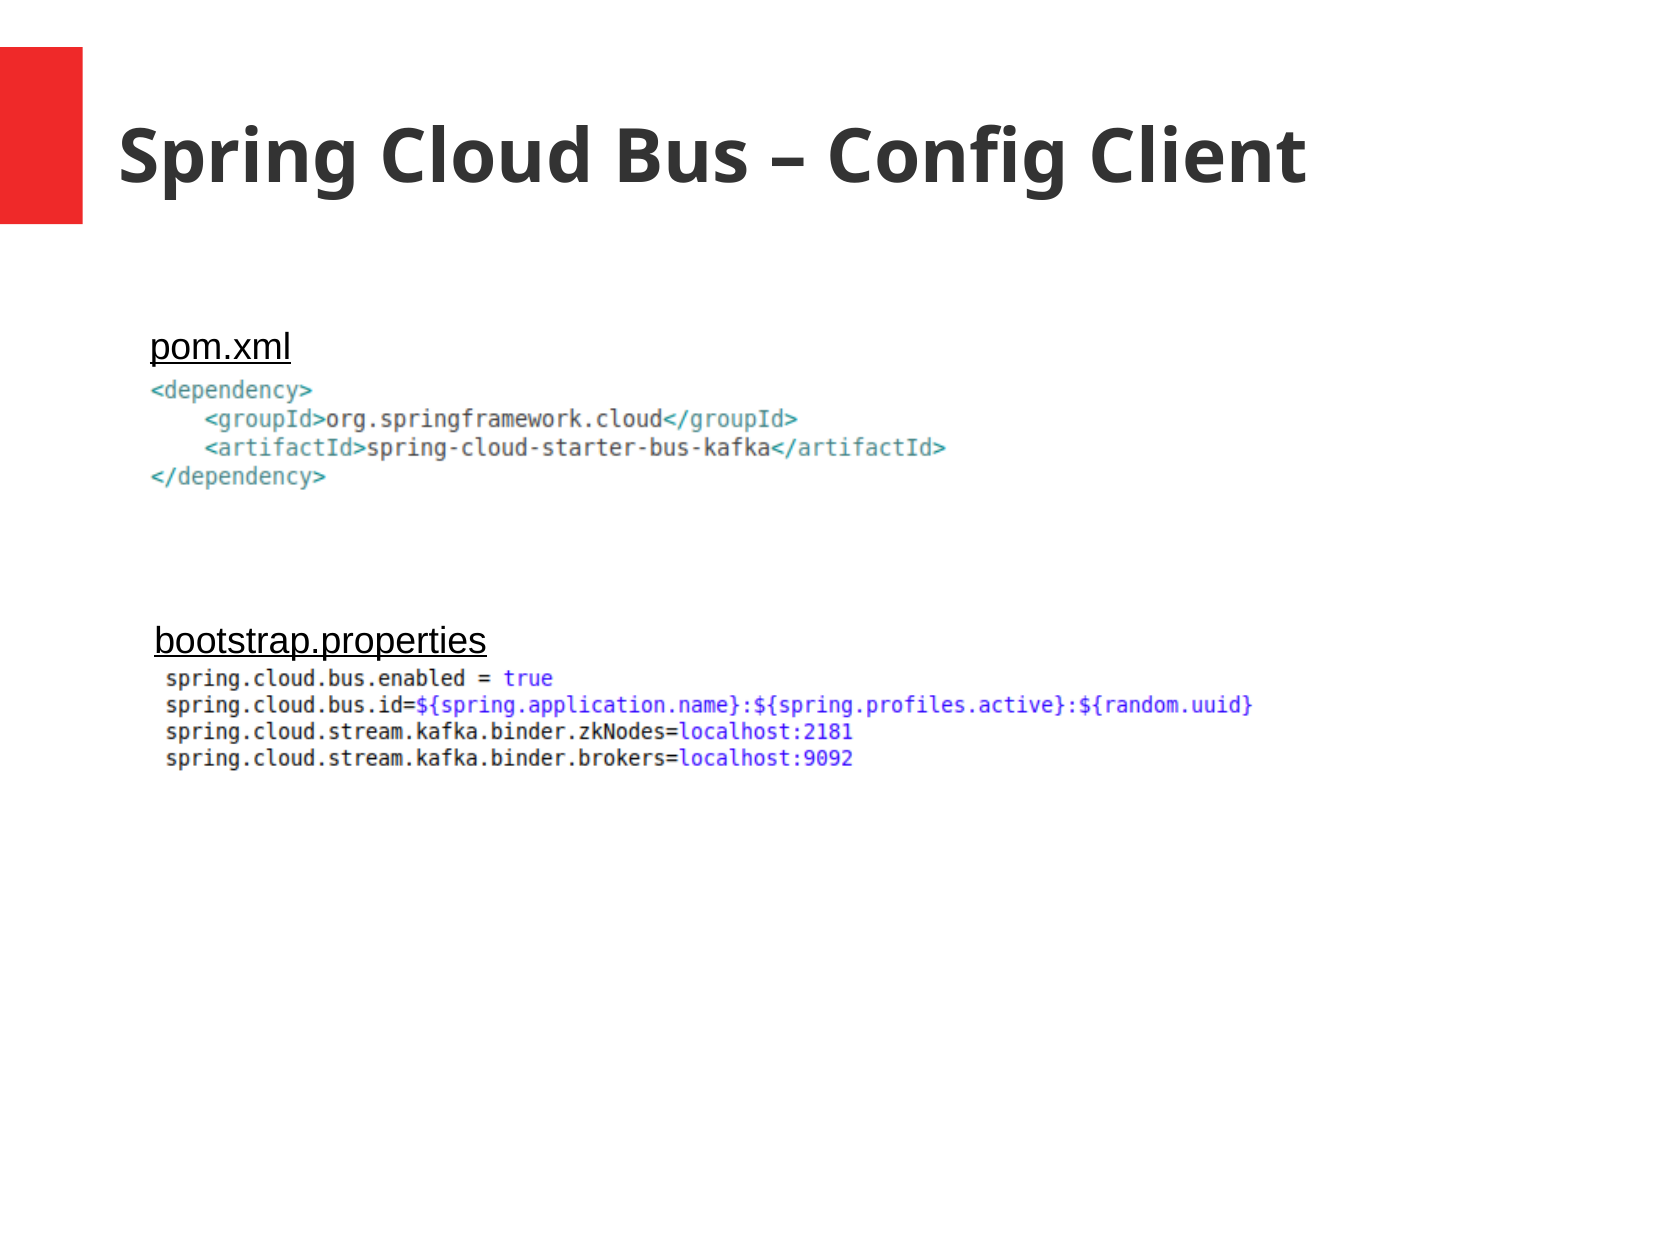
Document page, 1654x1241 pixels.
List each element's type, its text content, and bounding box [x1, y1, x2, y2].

text_box Spring Cloud Bus – Config Client [118, 49, 1571, 257]
text_box pom.xml [134, 314, 995, 495]
text_box bootstrap.properties [139, 608, 1260, 780]
